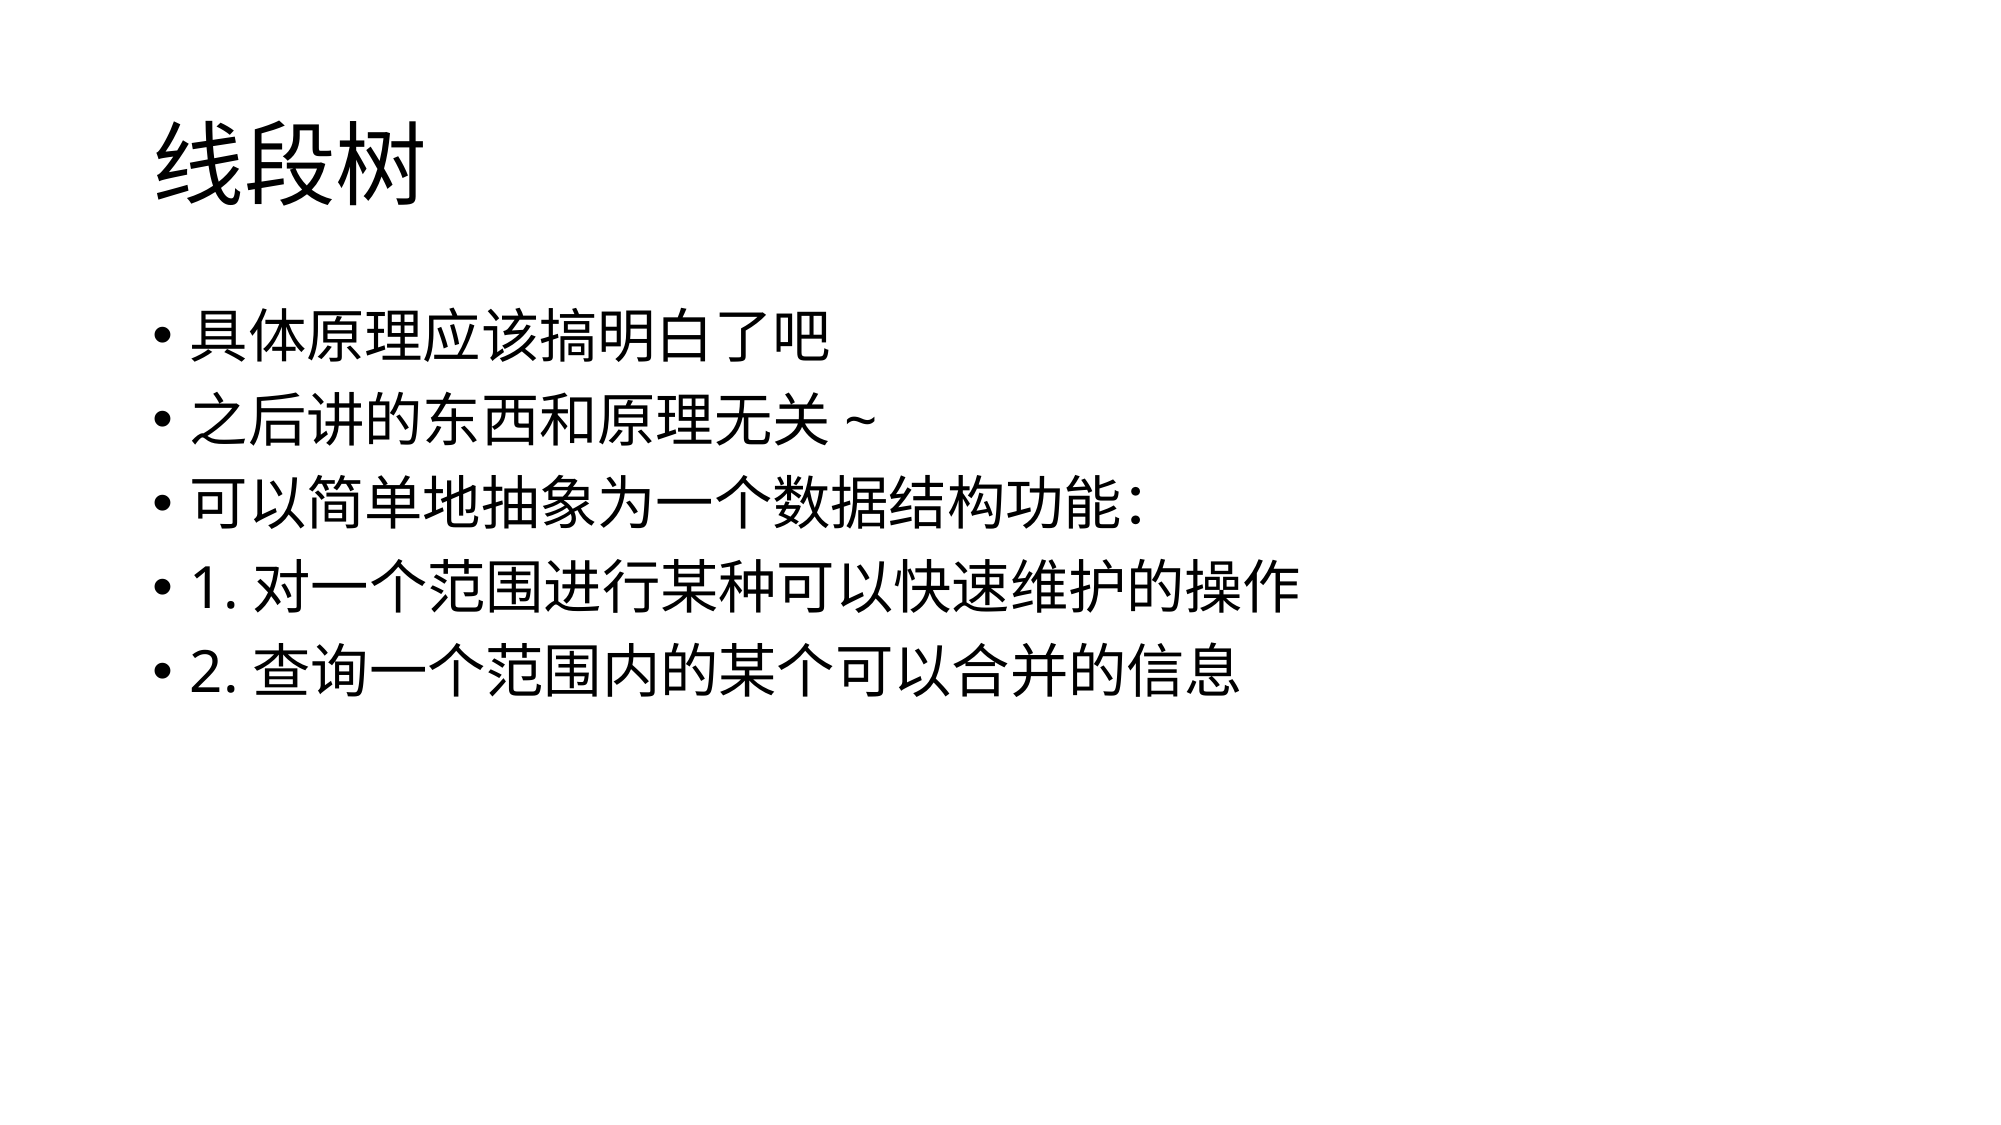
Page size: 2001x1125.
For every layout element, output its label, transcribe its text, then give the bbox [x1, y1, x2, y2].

list 具体原理应该搞明白了吧 之后讲的东西和原理无关~ 可以简单地抽象为一个数据结构功能： 1.对一个范围进行某种可以快速维护的操作 2.查询一个范围内的某个可以合并的信息 [137, 299, 1863, 1014]
title 线段树 [137, 59, 1863, 278]
